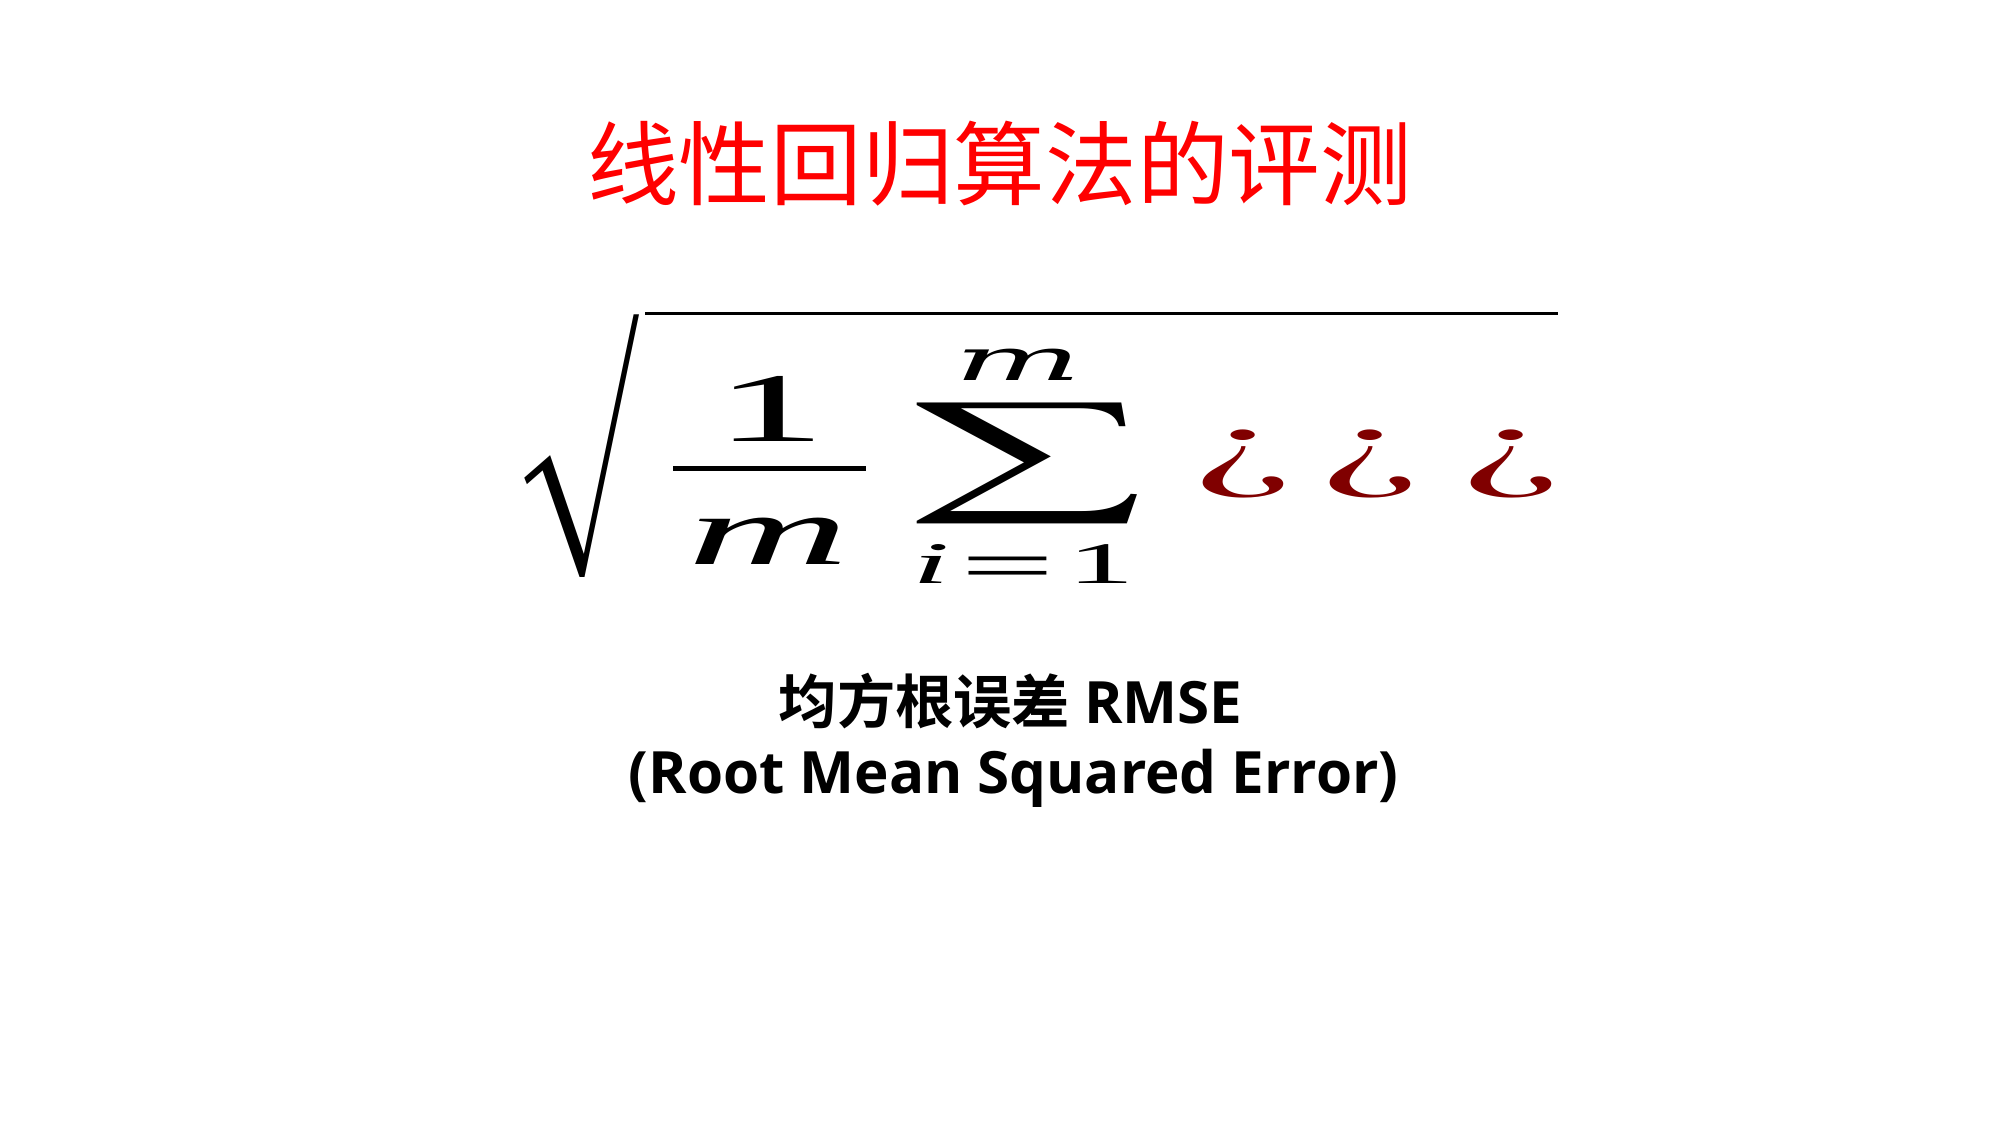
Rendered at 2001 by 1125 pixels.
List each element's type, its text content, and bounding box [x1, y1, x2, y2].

text_box 均方根误差RMSE (Root Mean Squared Error) [614, 657, 1414, 813]
title 线性回归算法的评测 [137, 59, 1863, 278]
